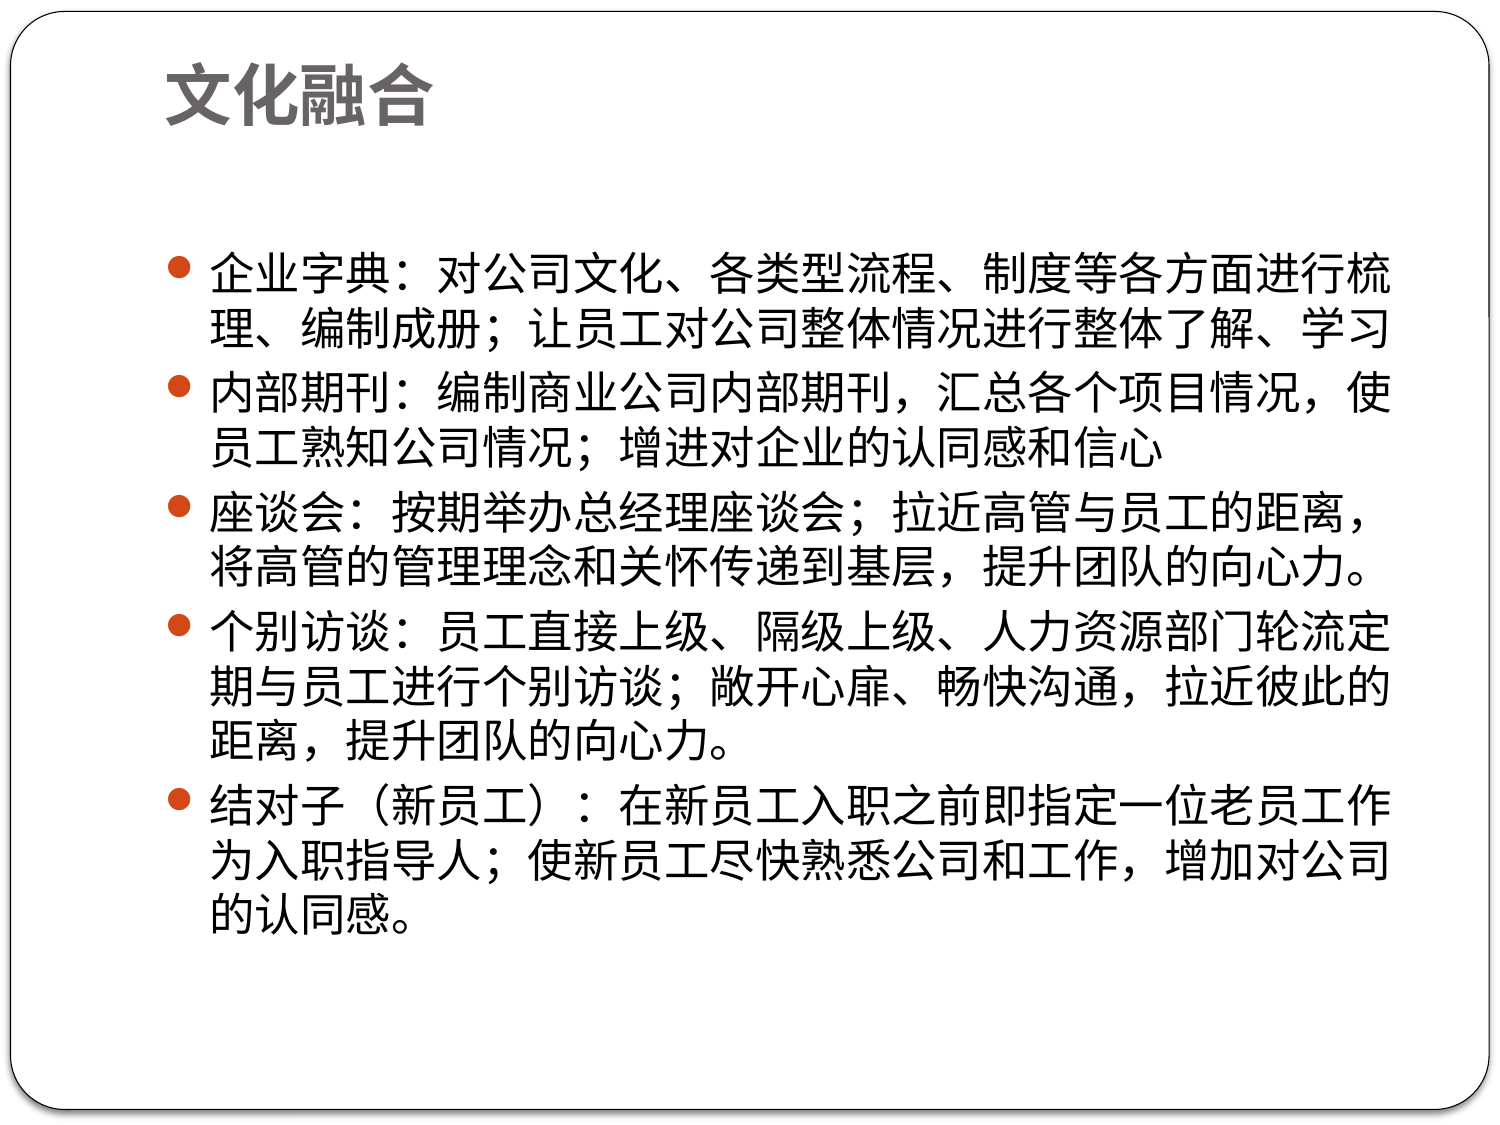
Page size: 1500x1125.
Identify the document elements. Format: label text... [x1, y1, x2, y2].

list 企业字典：对公司文化、各类型流程、制度等各方面进行梳理、编制成册；让员工对公司整体情况进行整体了解、学习 内部期刊：编制商业公司内部期刊，汇总各个项目情况，使员工熟知公司情况；增进对企业的认同感和信心 座谈会：按期举办总经理座谈会；拉近高管与员工的距离，将高管的管理理念和关怀传递到基层，提升团队的向心力。 个别访谈：员工直接上级、隔级上级、人力资源部门轮流定期与员工进行个别访谈；敞开心扉、畅快沟通，拉近彼此的距离，提升团队的向心力。 结对子（新员工）：在新员工入职之前即指定一位老员工作为入职指导人；使新员工尽快熟悉公司和工作，增加对公司的认同感。 [150, 237, 1425, 988]
title 文化融合 [150, 45, 1425, 149]
